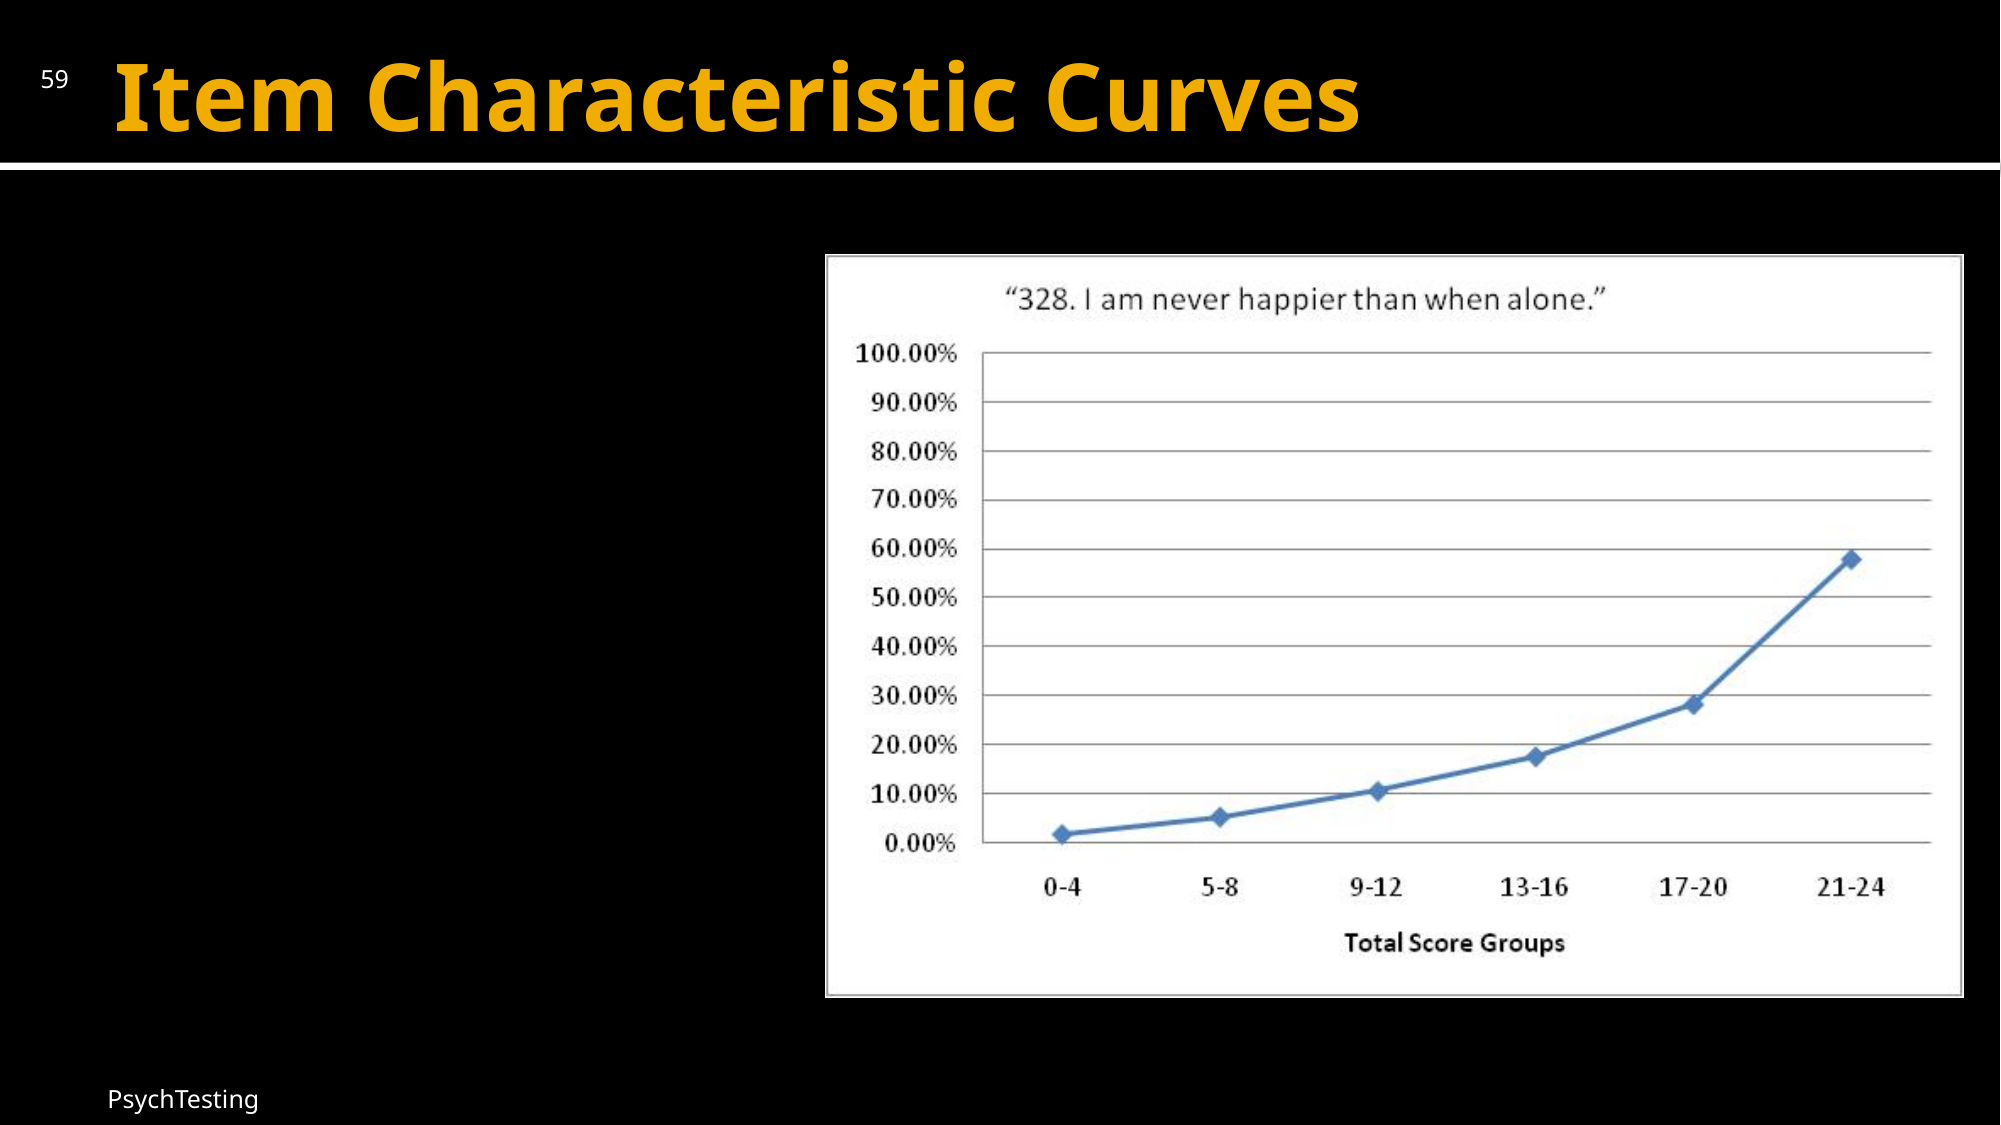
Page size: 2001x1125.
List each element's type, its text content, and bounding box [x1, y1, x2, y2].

footer PsychTesting [99, 1067, 435, 1118]
slide_number 59 [16, 60, 84, 98]
title Item Characteristic Curves [99, 24, 1975, 163]
picture [824, 254, 1964, 998]
